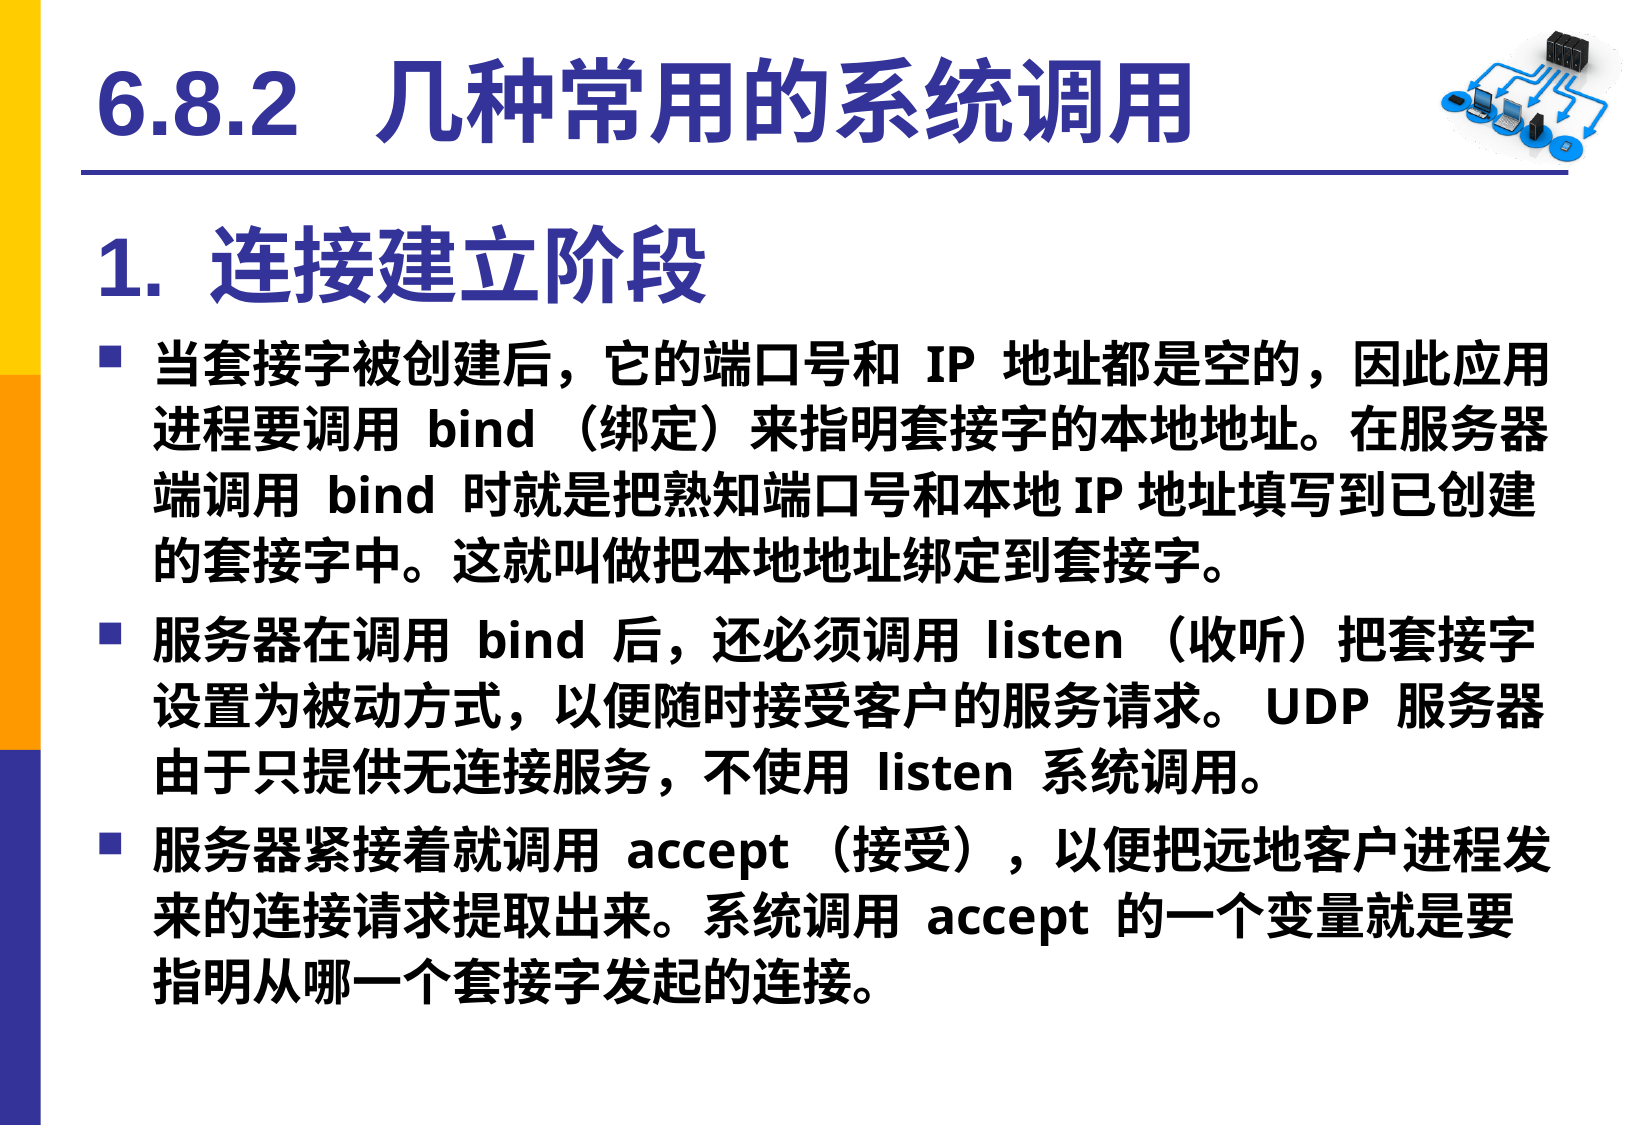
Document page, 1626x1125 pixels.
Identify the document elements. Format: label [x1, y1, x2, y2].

title [81, 30, 1569, 161]
picture [1438, 30, 1624, 165]
list [81, 196, 1569, 1059]
